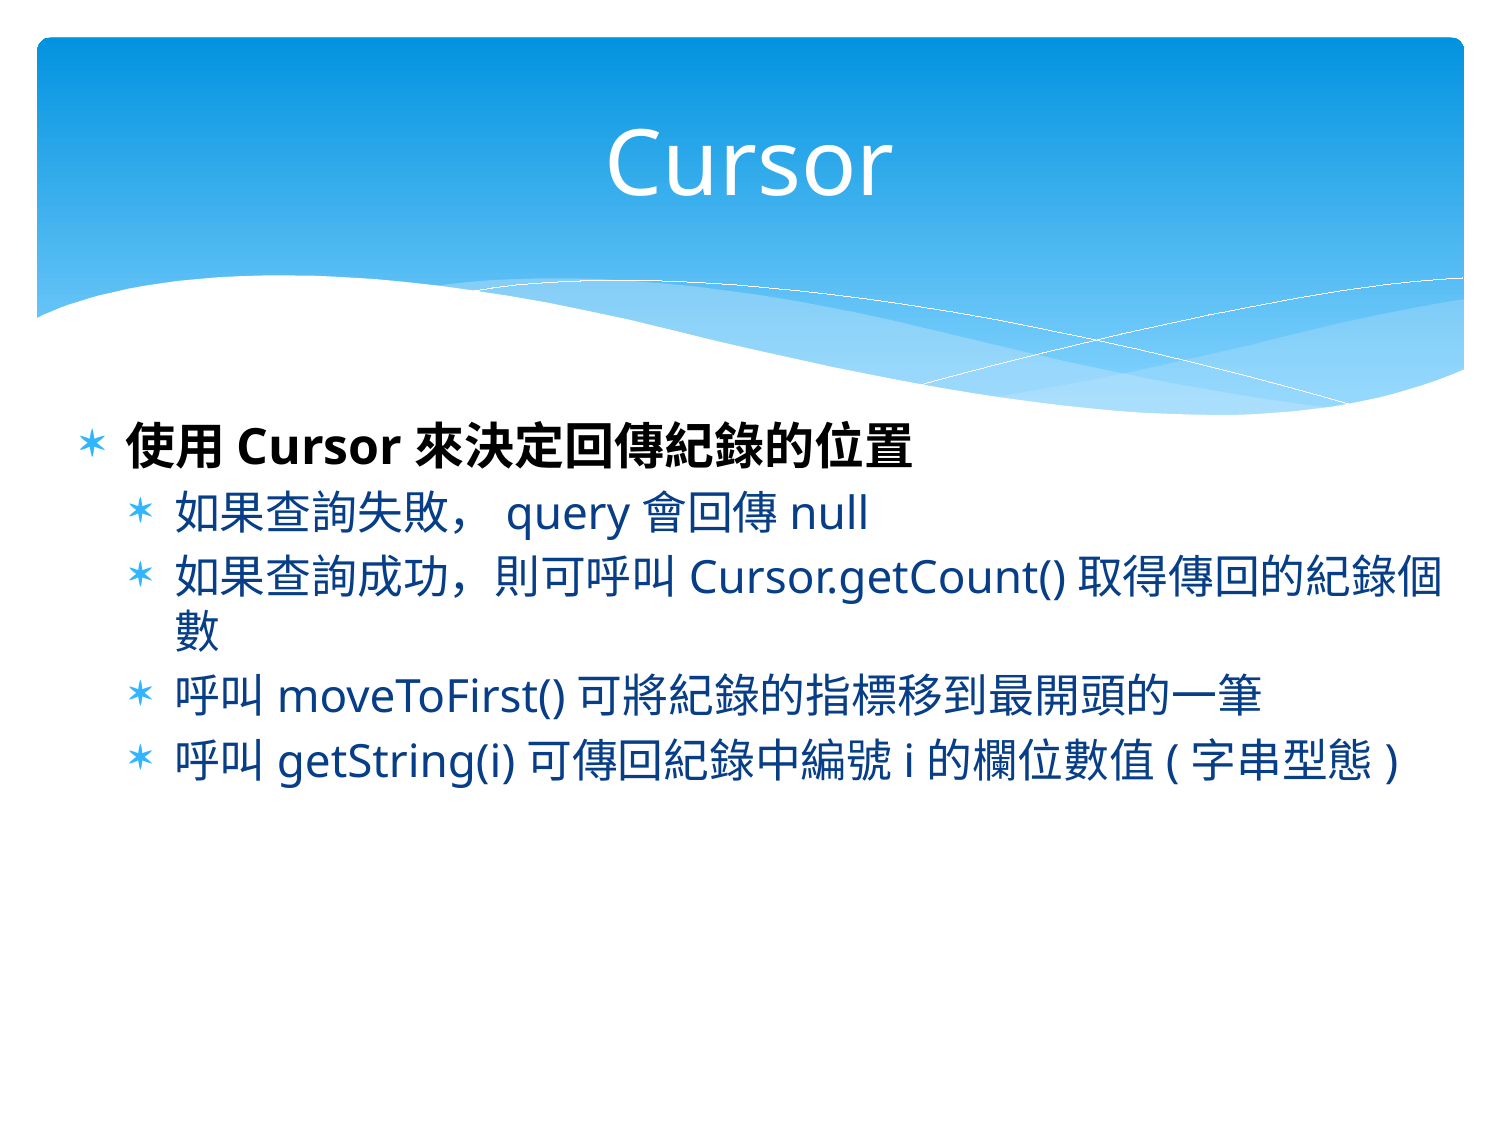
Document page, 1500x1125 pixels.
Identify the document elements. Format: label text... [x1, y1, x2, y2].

title Cursor [75, 55, 1425, 261]
list 使用Cursor來決定回傳紀錄的位置 如果查詢失敗，query會回傳null 如果查詢成功，則可呼叫Cursor.getCount()取得傳回的紀錄個數 呼叫moveToFirst()可將紀錄的指標移到最開頭的一筆 呼叫getString(i)可傳回紀錄中編號i的欄位數值(字串型態) [64, 407, 1463, 1005]
